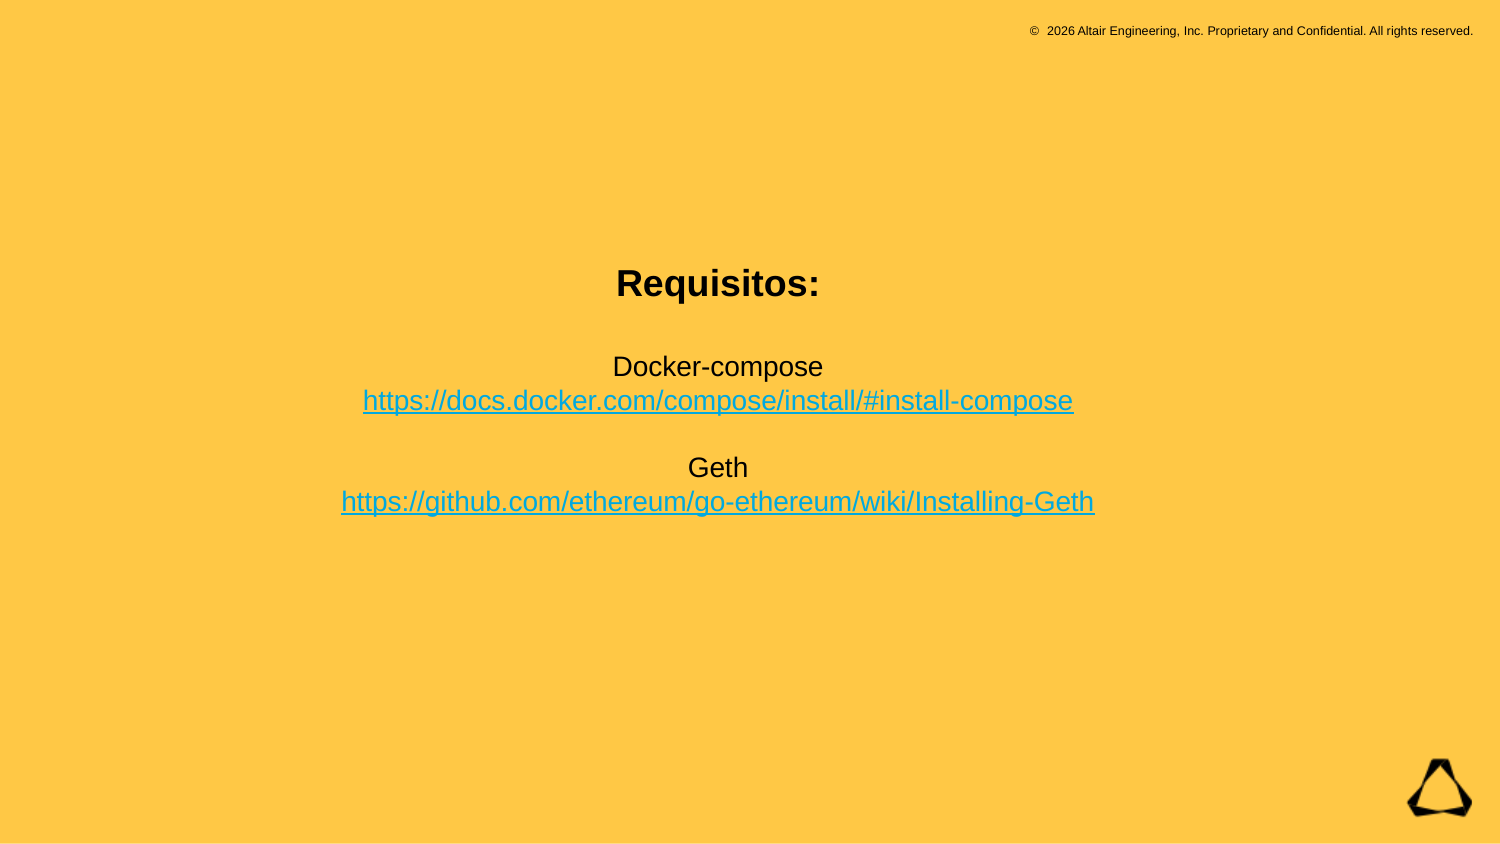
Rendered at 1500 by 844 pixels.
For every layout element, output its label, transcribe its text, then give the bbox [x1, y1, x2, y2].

text_box Requisitos: Docker-compose https://docs.docker.com/compose/install/#install-compose Geth https://github.com/ethereum/go-ethereum/wiki/Installing-Geth [171, 250, 1265, 559]
